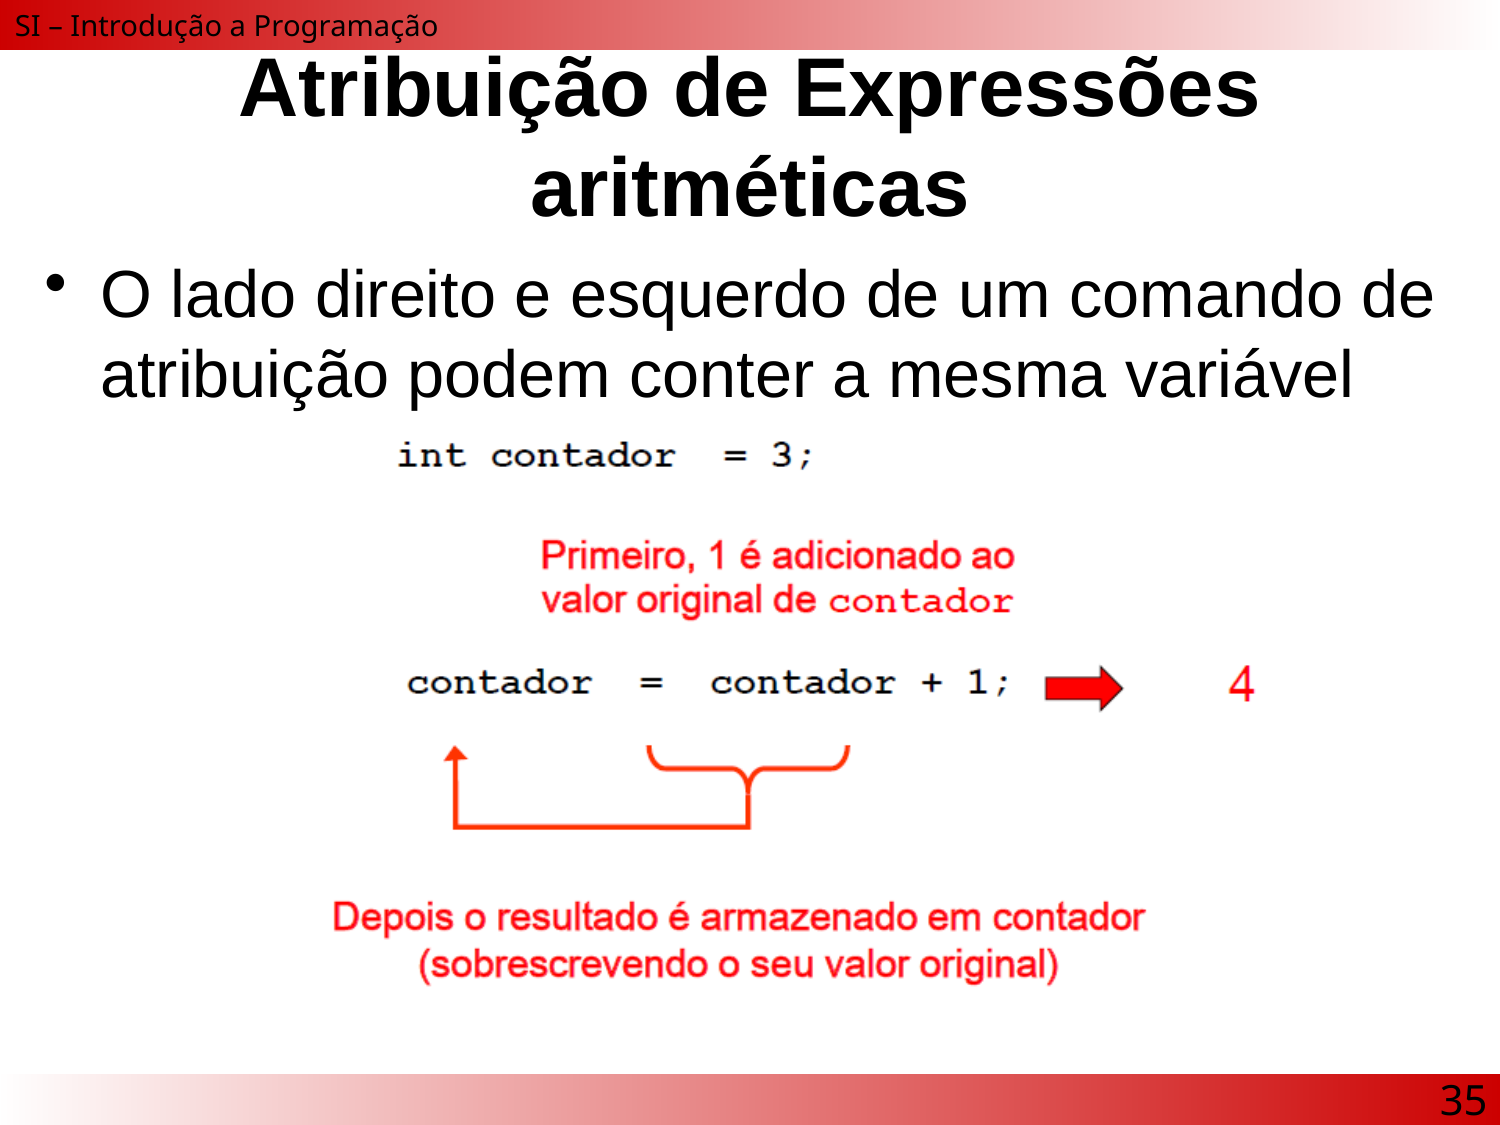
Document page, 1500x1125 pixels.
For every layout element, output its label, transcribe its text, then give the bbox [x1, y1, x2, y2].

title Atribuição de Expressões aritméticas [0, 77, 1500, 188]
list O lado direito e esquerdo de um comando de atribuição podem conter a mesma variável [29, 243, 1460, 1063]
slide_number 35 [1299, 1065, 1500, 1125]
picture [288, 420, 1287, 1011]
